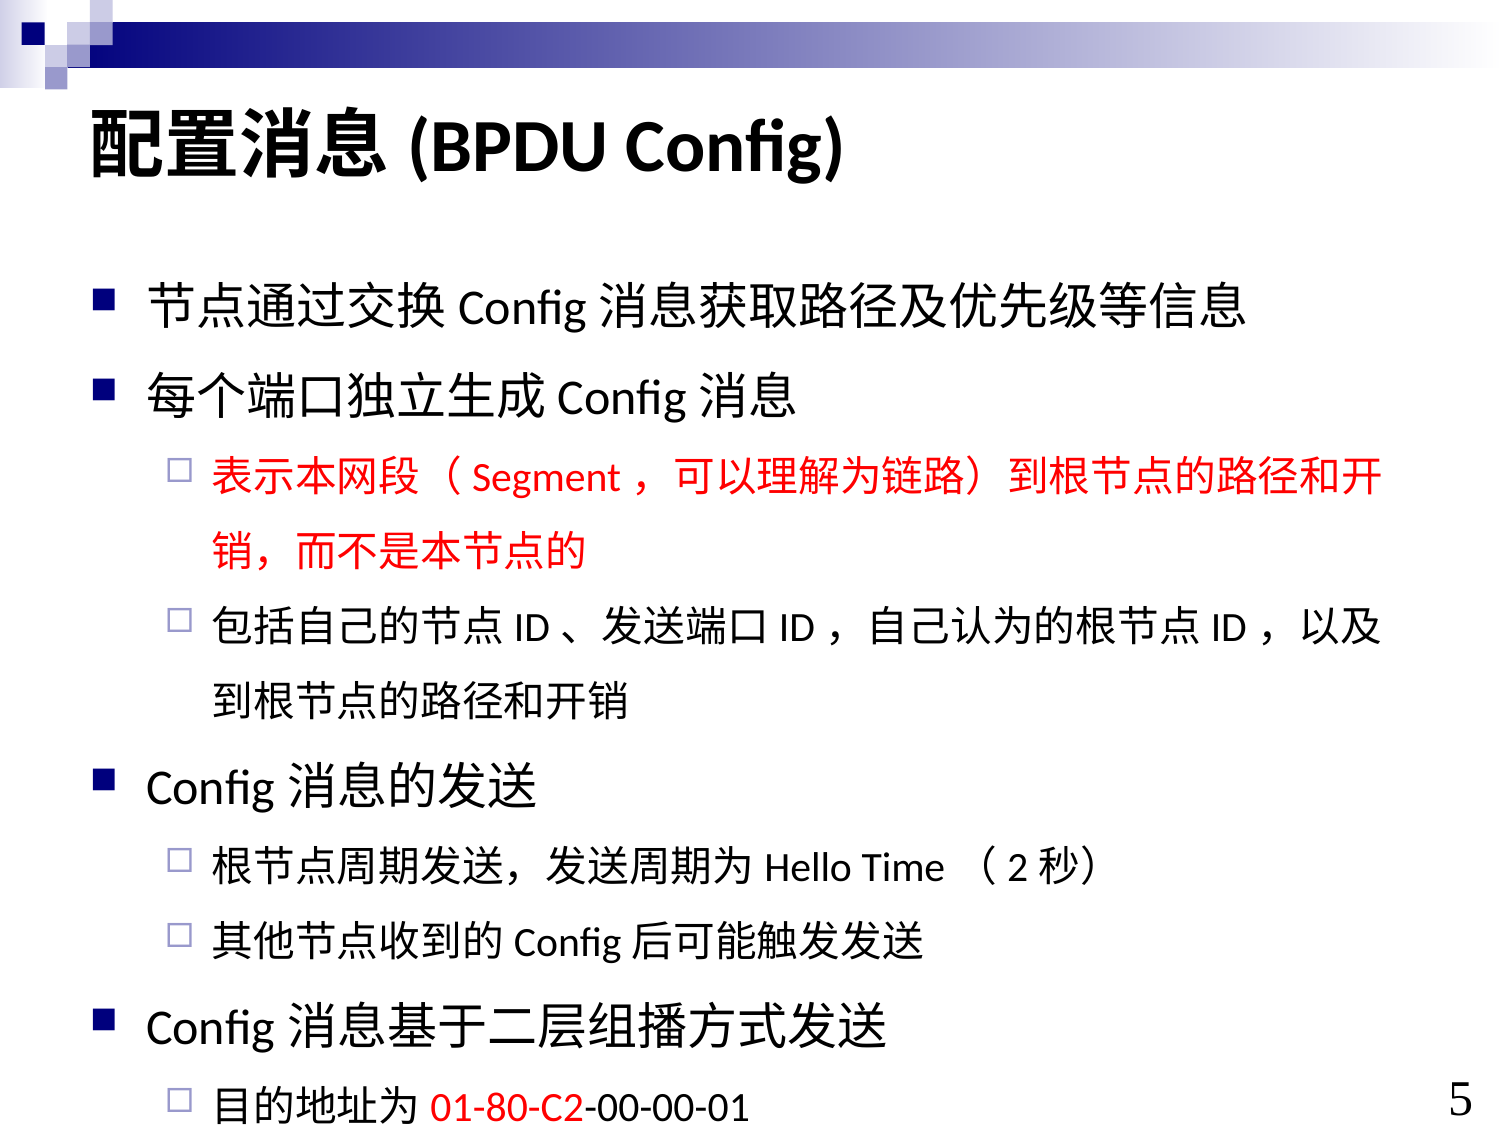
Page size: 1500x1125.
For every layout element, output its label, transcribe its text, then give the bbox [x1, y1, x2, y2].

slide_number 51 [1448, 1100, 1483, 1125]
list 节点通过交换Config消息获取路径及优先级等信息 每个端口独立生成Config消息 表示本网段（Segment，可以理解为链路）到根节点的路径和开销，而不是本节点的 包括自己的节点ID、发送端口ID，自己认为的根节点ID，以及到根节点的路径和开销 Config消息的发送 根节点周期发送，发送周期为Hello Time（2秒） 其他节点收到的Config后可能触发发送 Config消息基于二层组播方式发送 目的地址为01-80-C2-00-00-01 [75, 237, 1425, 1063]
title 配置消息(BPDU Config) [75, 75, 1425, 208]
